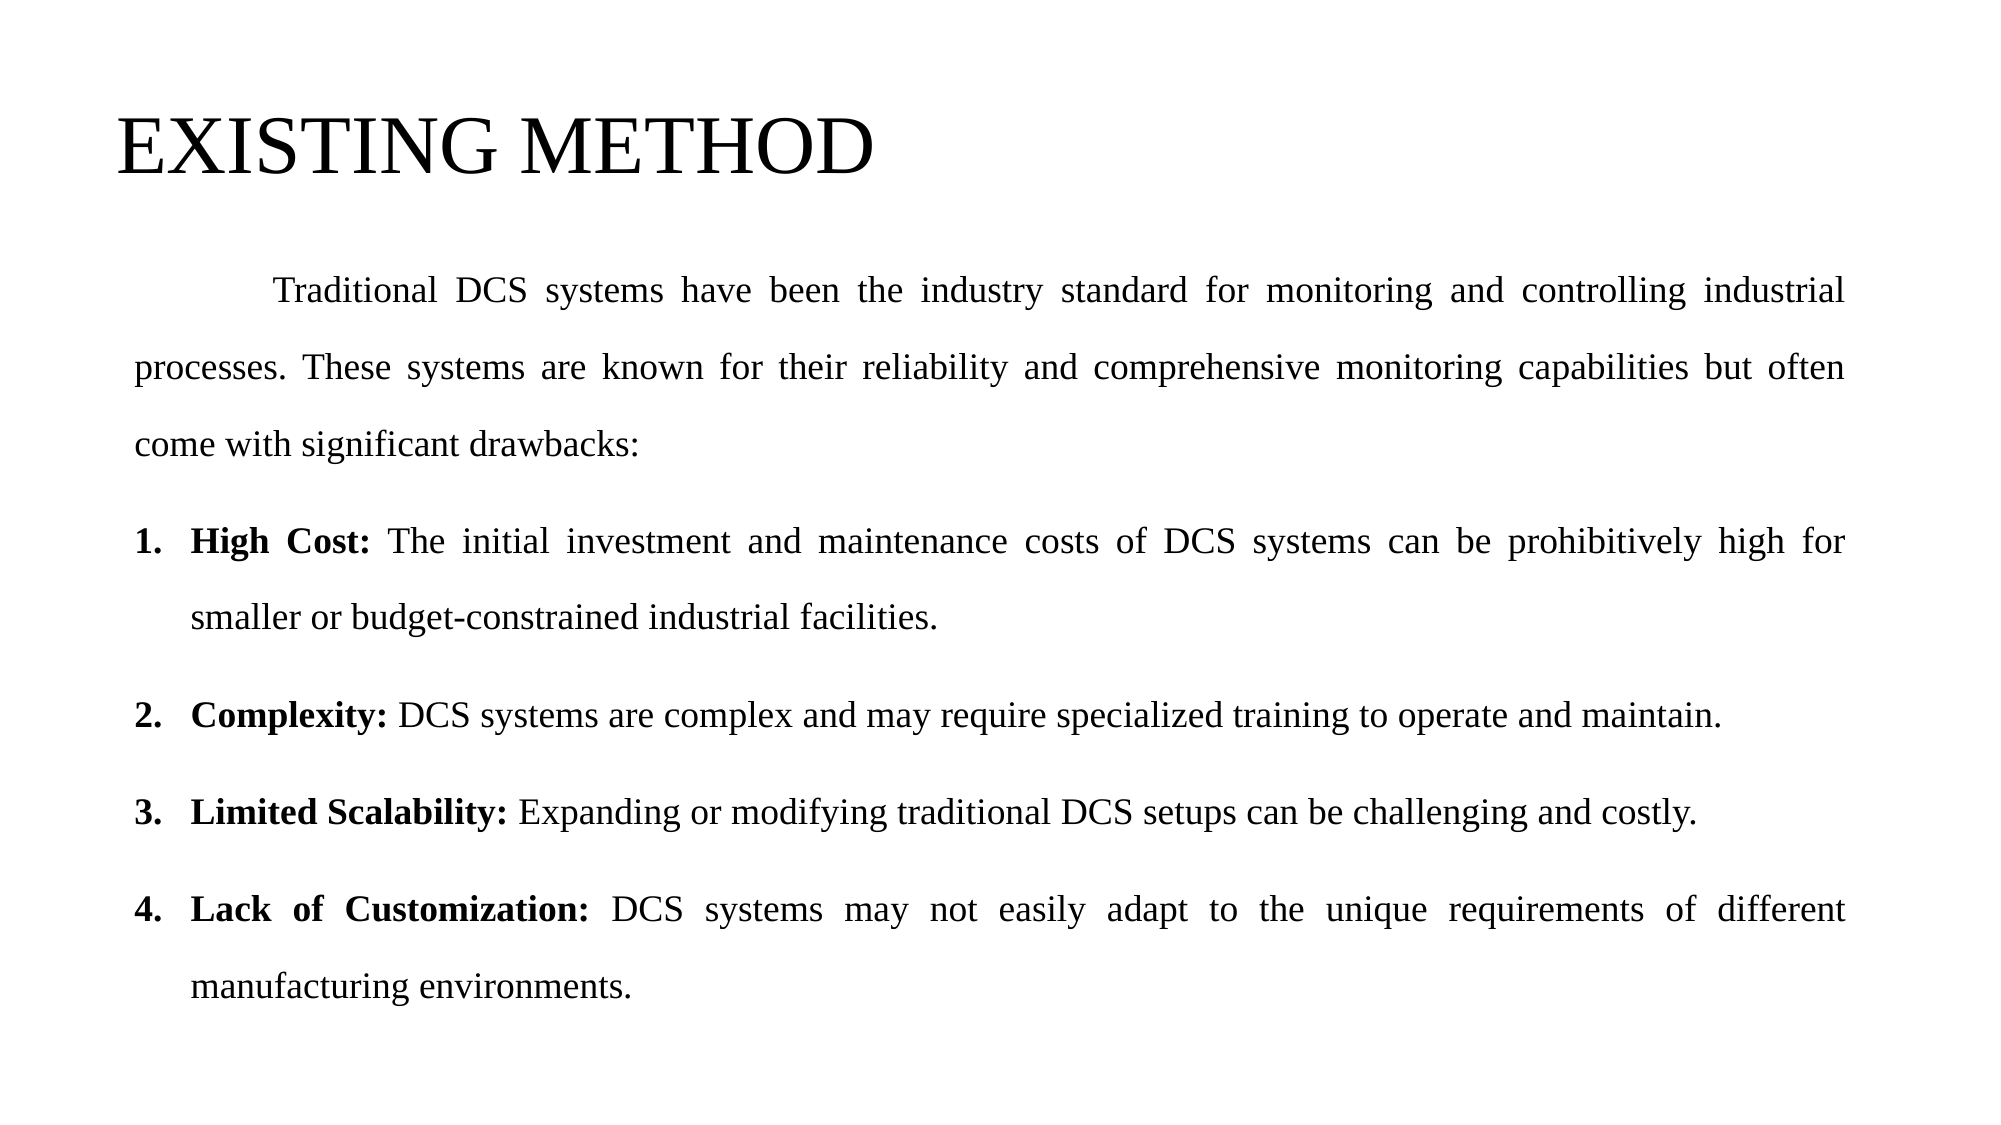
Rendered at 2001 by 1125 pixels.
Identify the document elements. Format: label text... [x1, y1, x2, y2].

list Traditional DCS systems have been the industry standard for monitoring and controlling industrial processes. These systems are known for their reliability and comprehensive monitoring capabilities but often come with significant drawbacks: High Cost: The initial investment and maintenance costs of DCS systems can be prohibitively high for smaller or budget-constrained industrial facilities. Complexity: DCS systems are complex and may require specialized training to operate and maintain. Limited Scalability: Expanding or modifying traditional DCS setups can be challenging and costly. Lack of Customization: DCS systems may not easily adapt to the unique requirements of different manufacturing environments. [119, 226, 1863, 1064]
title EXISTING METHOD [101, 76, 1863, 216]
